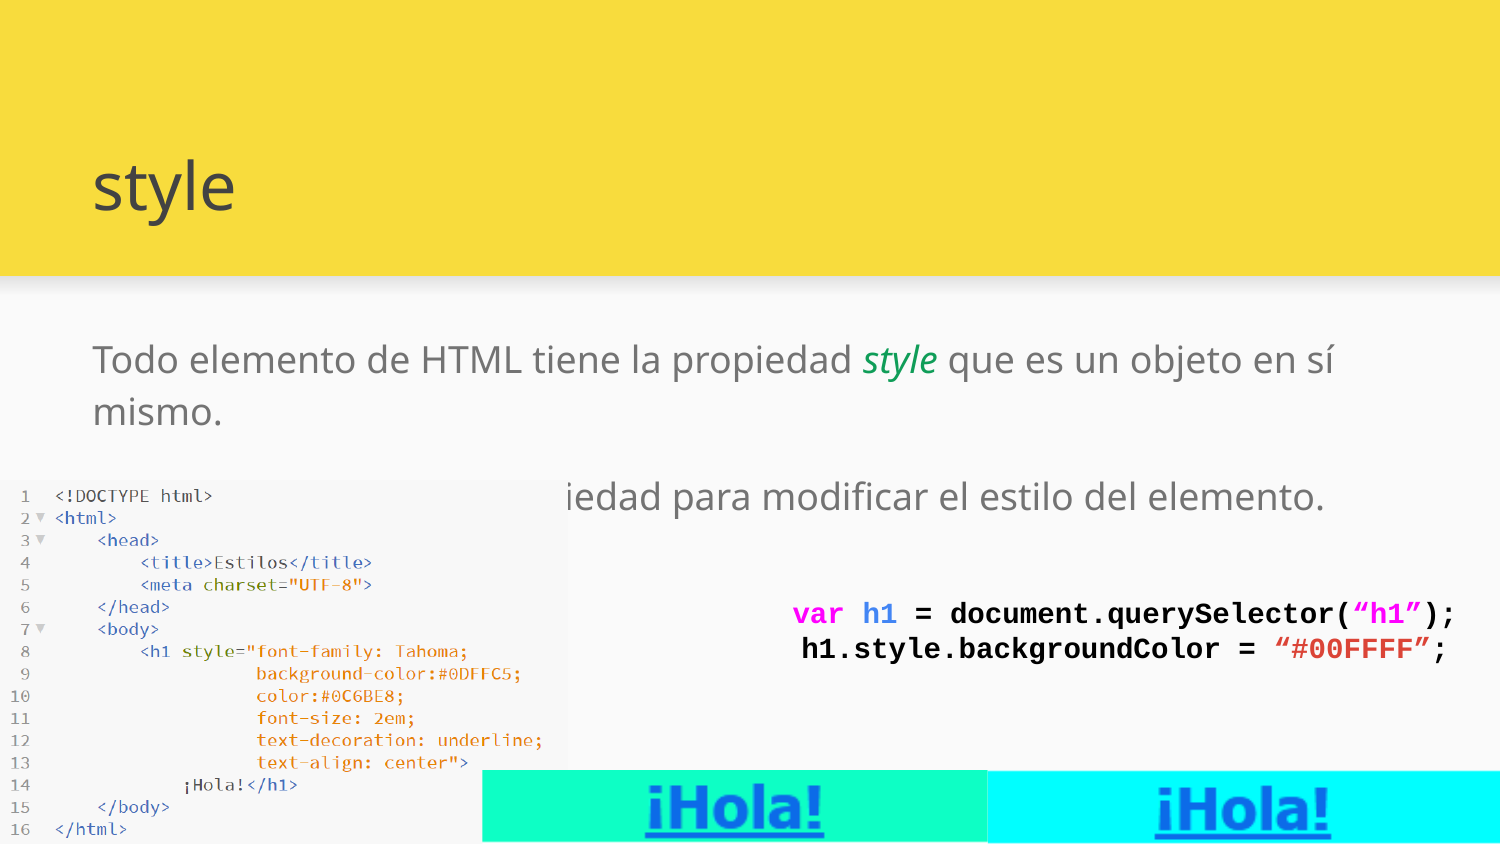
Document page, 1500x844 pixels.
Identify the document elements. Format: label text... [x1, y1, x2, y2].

picture [0, 480, 1500, 844]
text_box var h1 = document.querySelector(“h1”); h1.style.backgroundColor = “#00FFFF”; [749, 488, 1500, 769]
list Todo elemento de HTML tiene la propiedad style que es un objeto en sí mismo. Podemos utilizar esta propiedad para modificar el estilo del elemento. [77, 314, 1427, 495]
title style [77, 121, 1427, 248]
